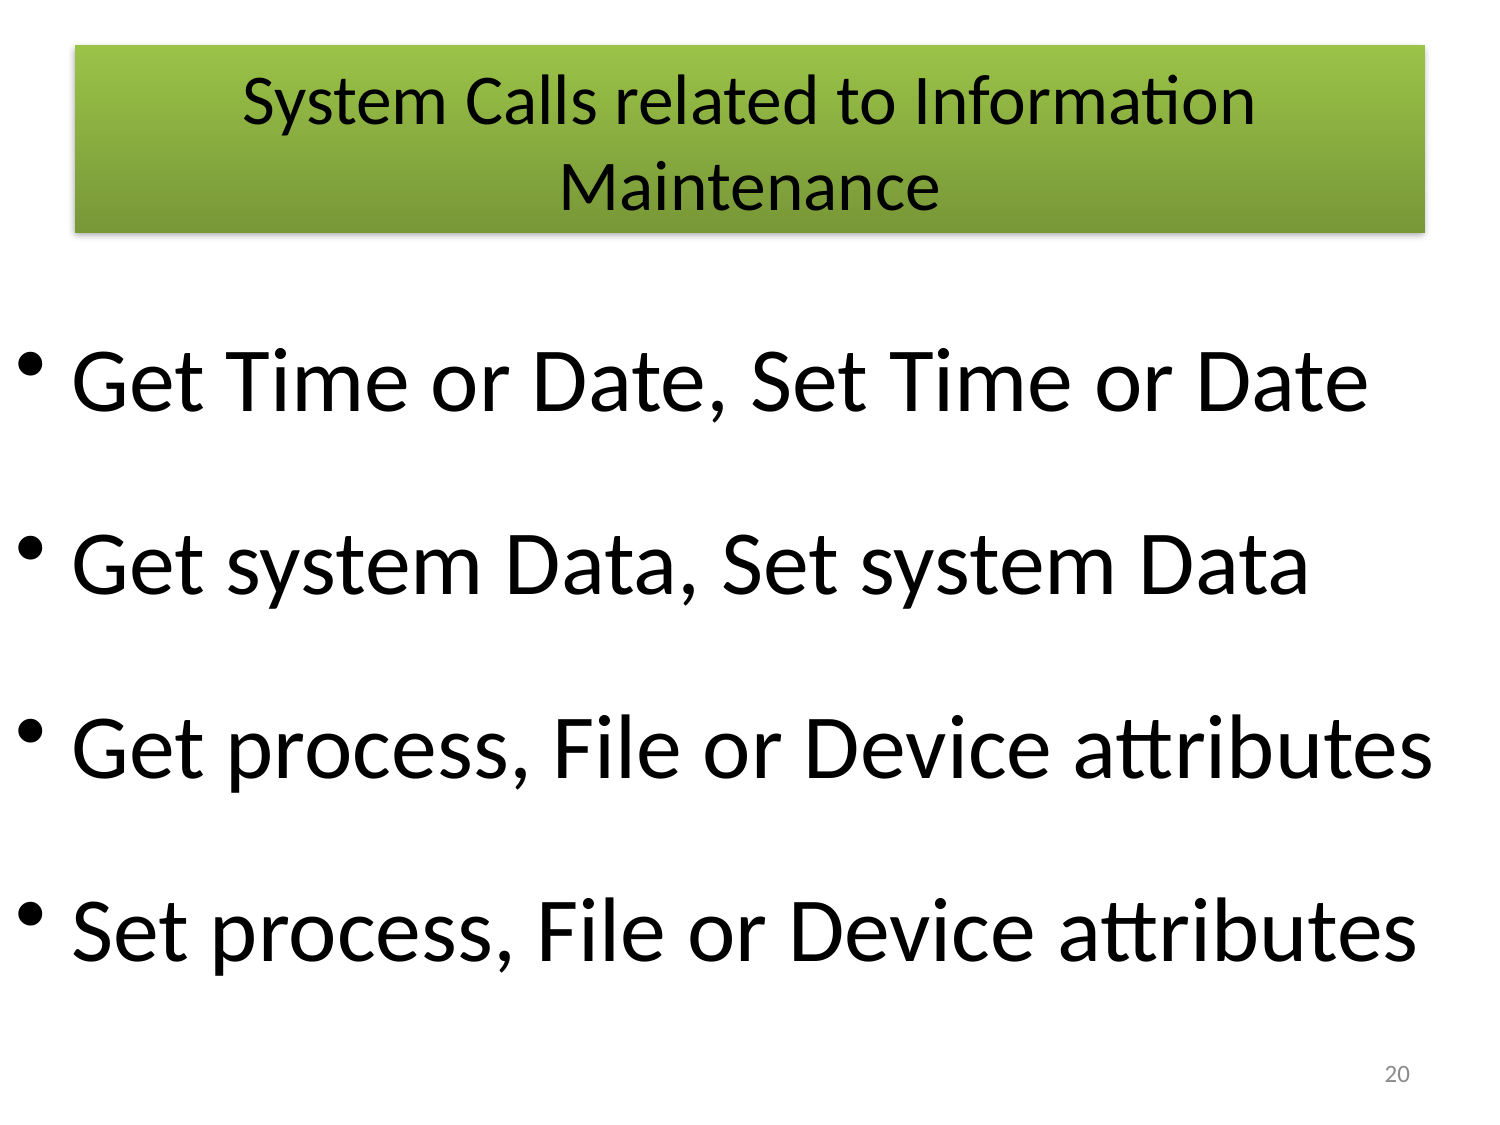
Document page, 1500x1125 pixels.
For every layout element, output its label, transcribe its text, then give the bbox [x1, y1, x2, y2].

list Get Time or Date, Set Time or Date Get system Data, Set system Data Get process, File or Device attributes Set process, File or Device attributes [0, 257, 1500, 1121]
title System Calls related to Information Maintenance [75, 45, 1425, 233]
slide_number 20 [1074, 1042, 1425, 1103]
